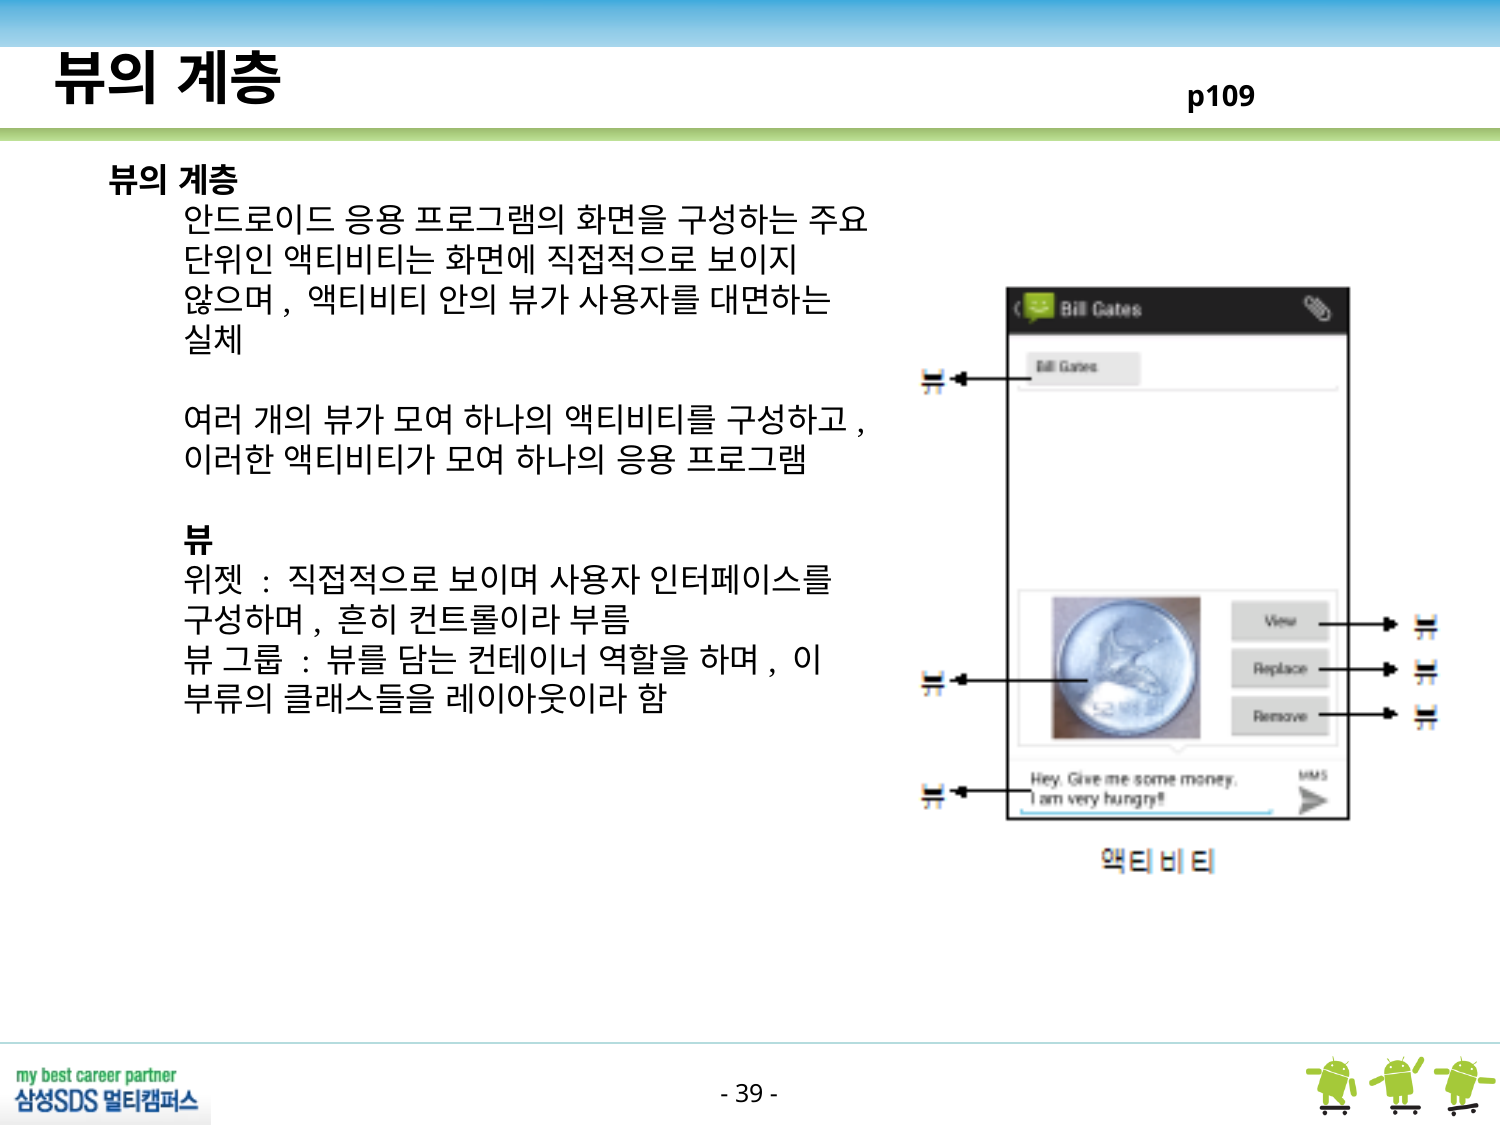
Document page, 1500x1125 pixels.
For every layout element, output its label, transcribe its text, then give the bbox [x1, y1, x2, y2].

picture [1300, 1048, 1500, 1125]
slide_number - 39 - [574, 1070, 925, 1125]
picture [0, 1060, 211, 1125]
picture [900, 257, 1500, 903]
text_box p109 [1171, 70, 1500, 120]
text_box 뷰의 계층 [53, 42, 971, 111]
picture [0, 0, 1500, 47]
text_box 뷰의 계층 안드로이드 응용 프로그램의 화면을 구성하는 주요 단위인 액티비티는 화면에 직접적으로 보이지 않으며, 액티비티 안의 뷰가 사용자를 대면하는 실체 여러 개의 뷰가 모여 하나의 액티비티를 구성하고, 이러한 액티비티가 모여 하나의 응용 프로그램 뷰 위젯 : 직접적으로 보이며 사용자 인터페이스를 구성하며, 흔히 컨트롤이라 부름 뷰 그룹 : 뷰를 담는 컨테이너 역할을 하며, 이 부류의 클래스들을 레이아웃이라 함 [93, 152, 891, 726]
